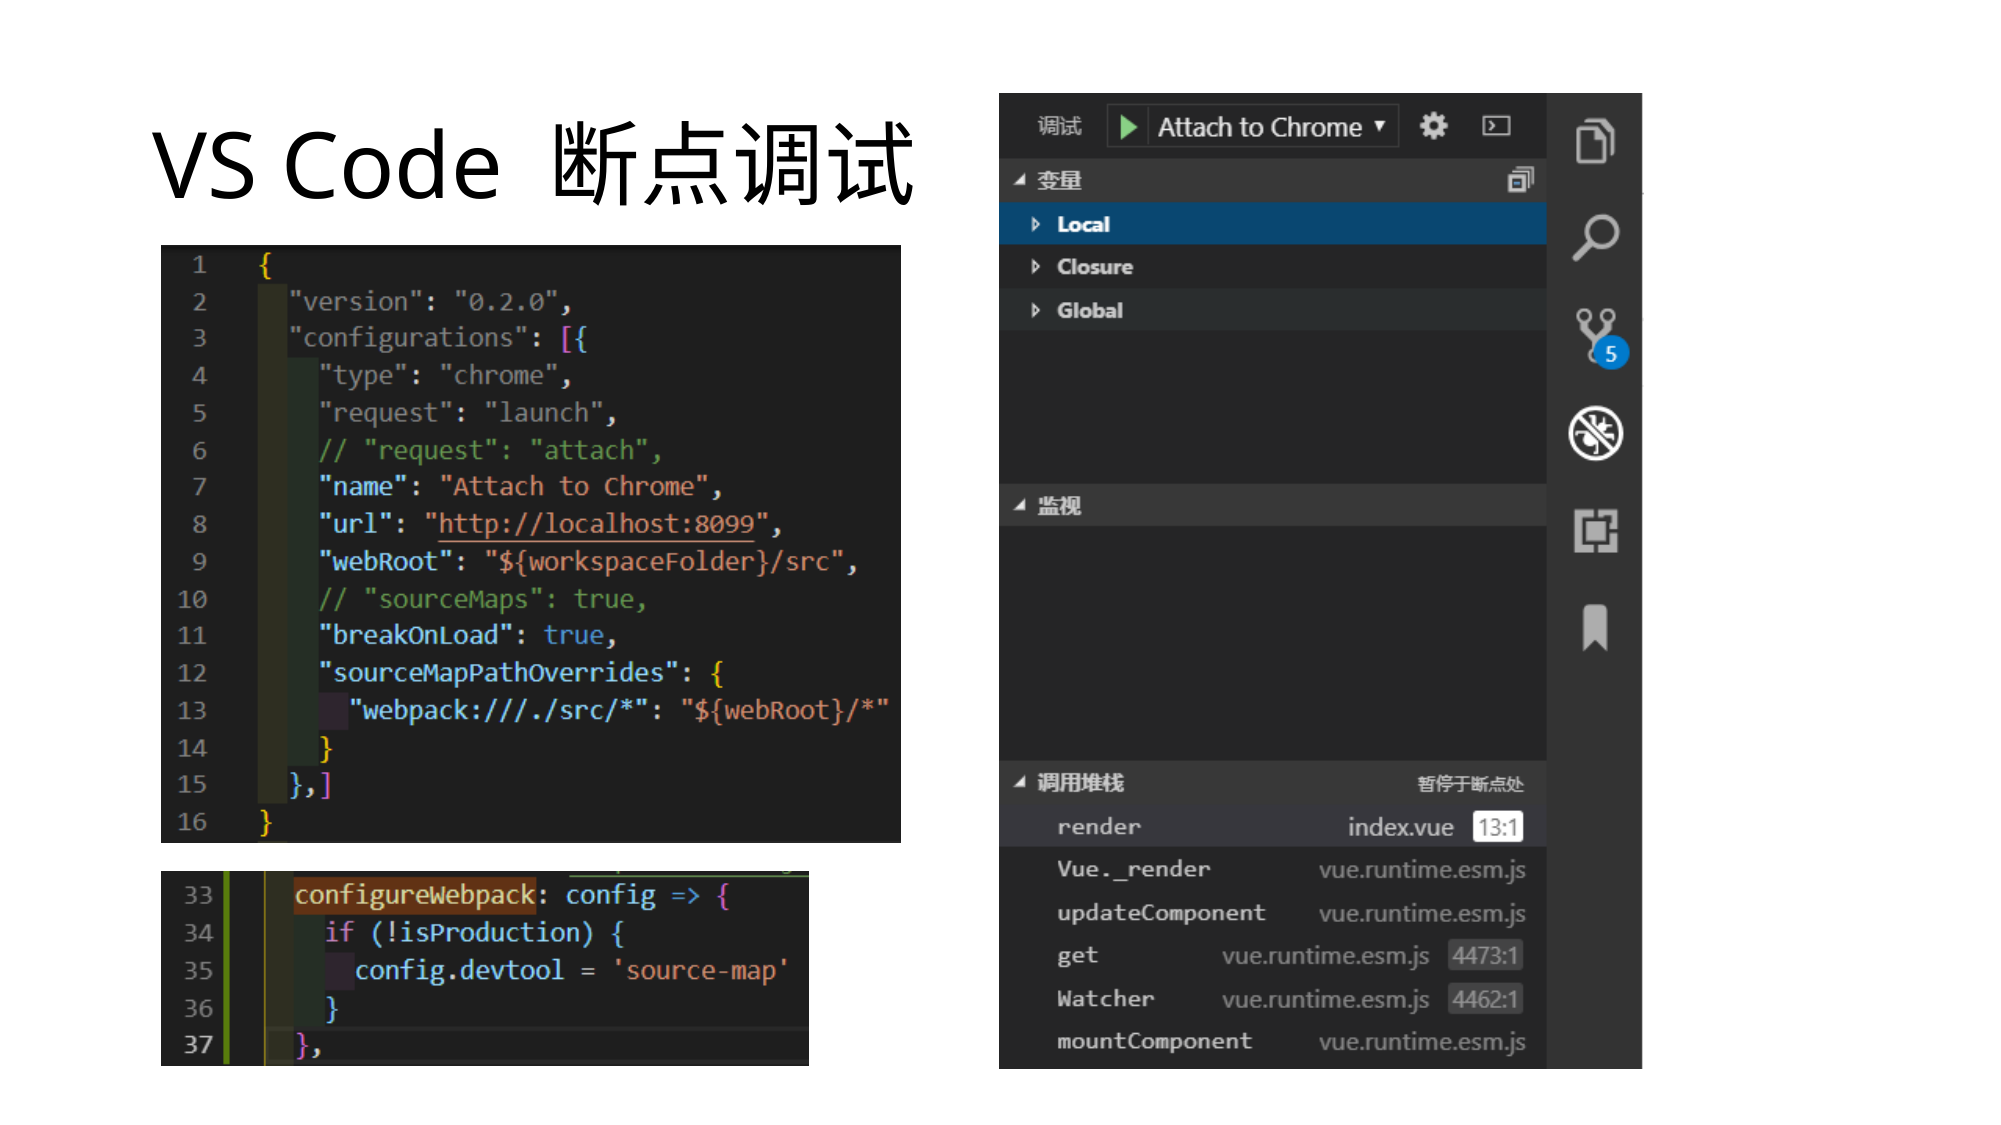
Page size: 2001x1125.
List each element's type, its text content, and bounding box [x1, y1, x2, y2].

picture [999, 93, 1644, 1069]
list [161, 245, 901, 843]
title VS Code 断点调试 [137, 59, 1863, 278]
picture [161, 871, 809, 1066]
